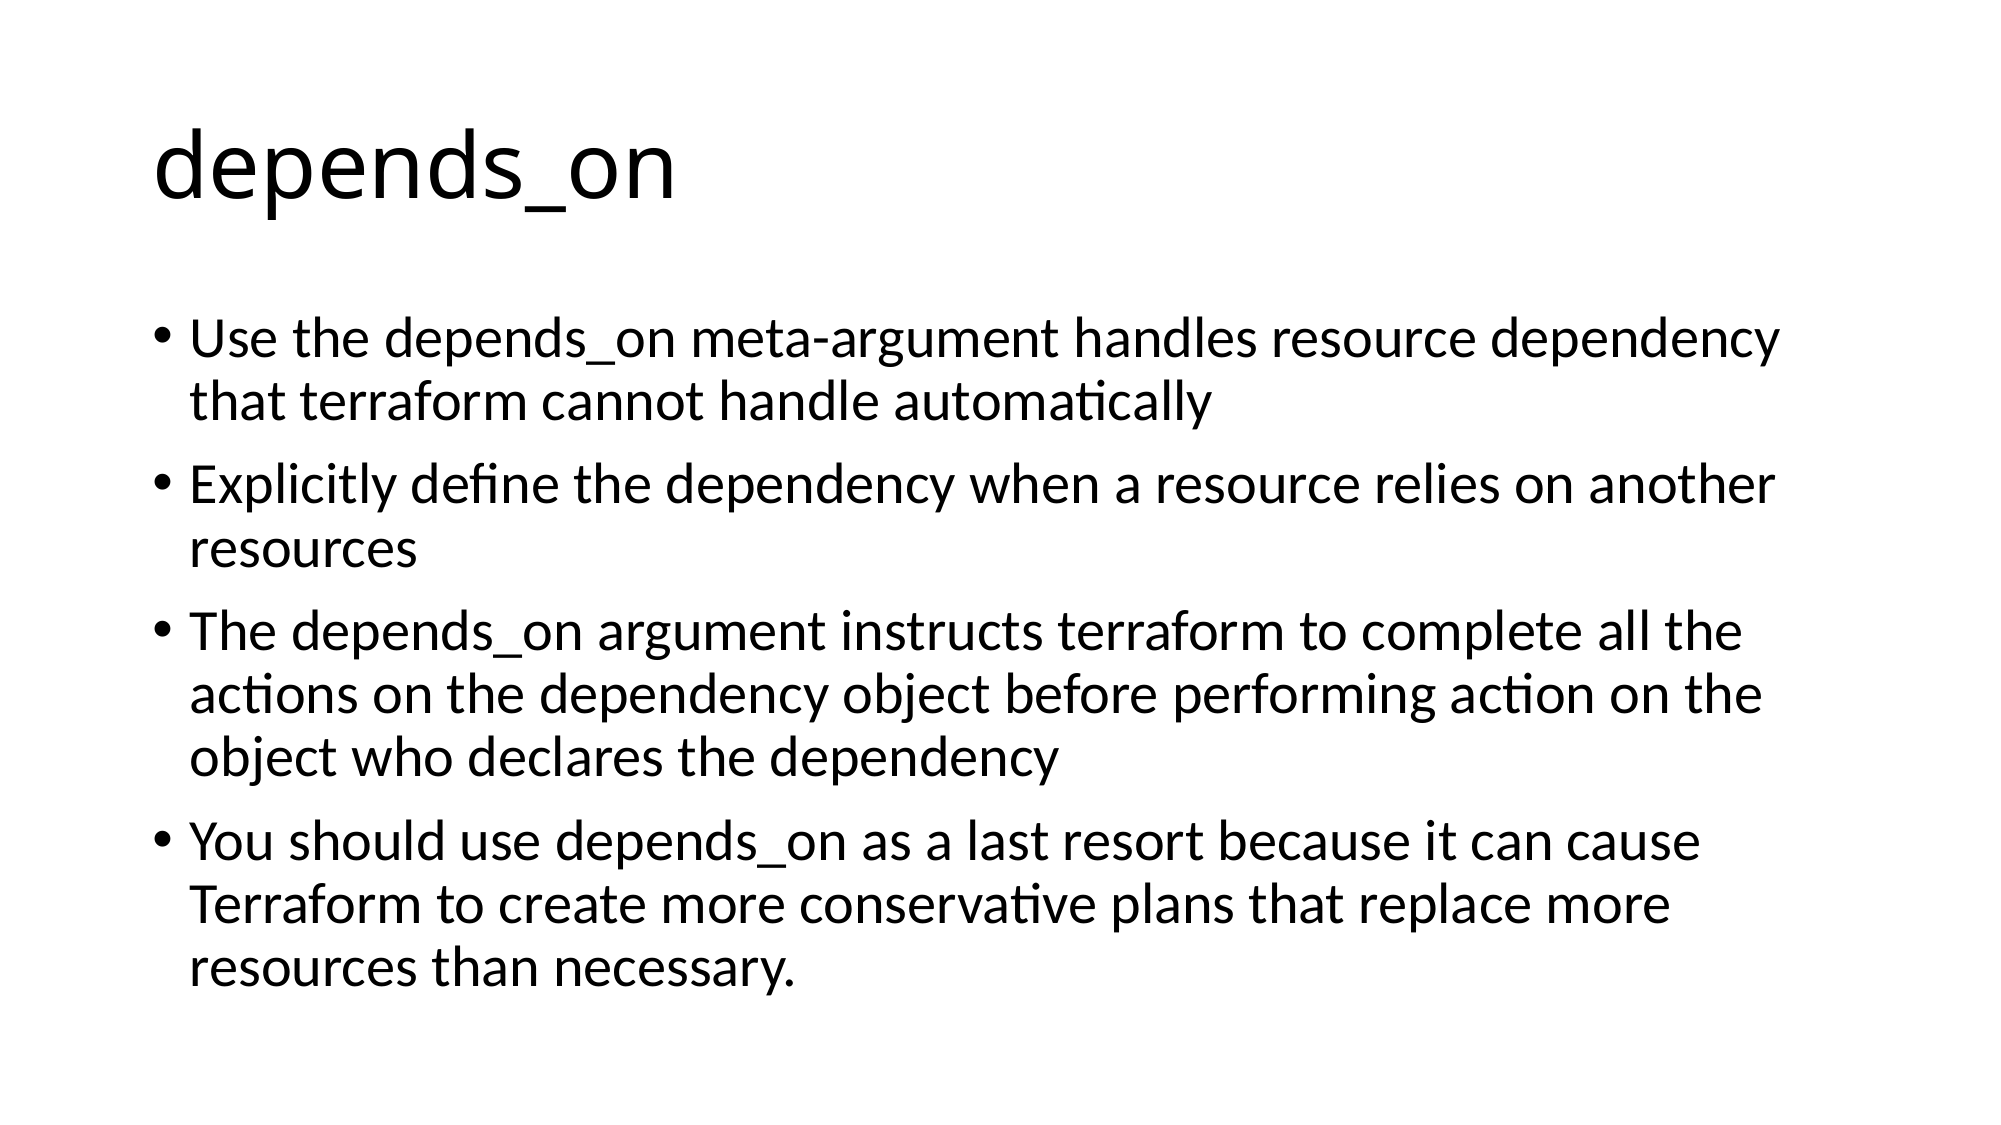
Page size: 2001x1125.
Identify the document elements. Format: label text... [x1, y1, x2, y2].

list Use the depends_on meta-argument handles resource dependency that terraform cannot handle automatically Explicitly define the dependency when a resource relies on another resources The depends_on argument instructs terraform to complete all the actions on the dependency object before performing action on the object who declares the dependency You should use depends_on as a last resort because it can cause Terraform to create more conservative plans that replace more resources than necessary. [137, 299, 1863, 1014]
title depends_on [137, 59, 1863, 278]
